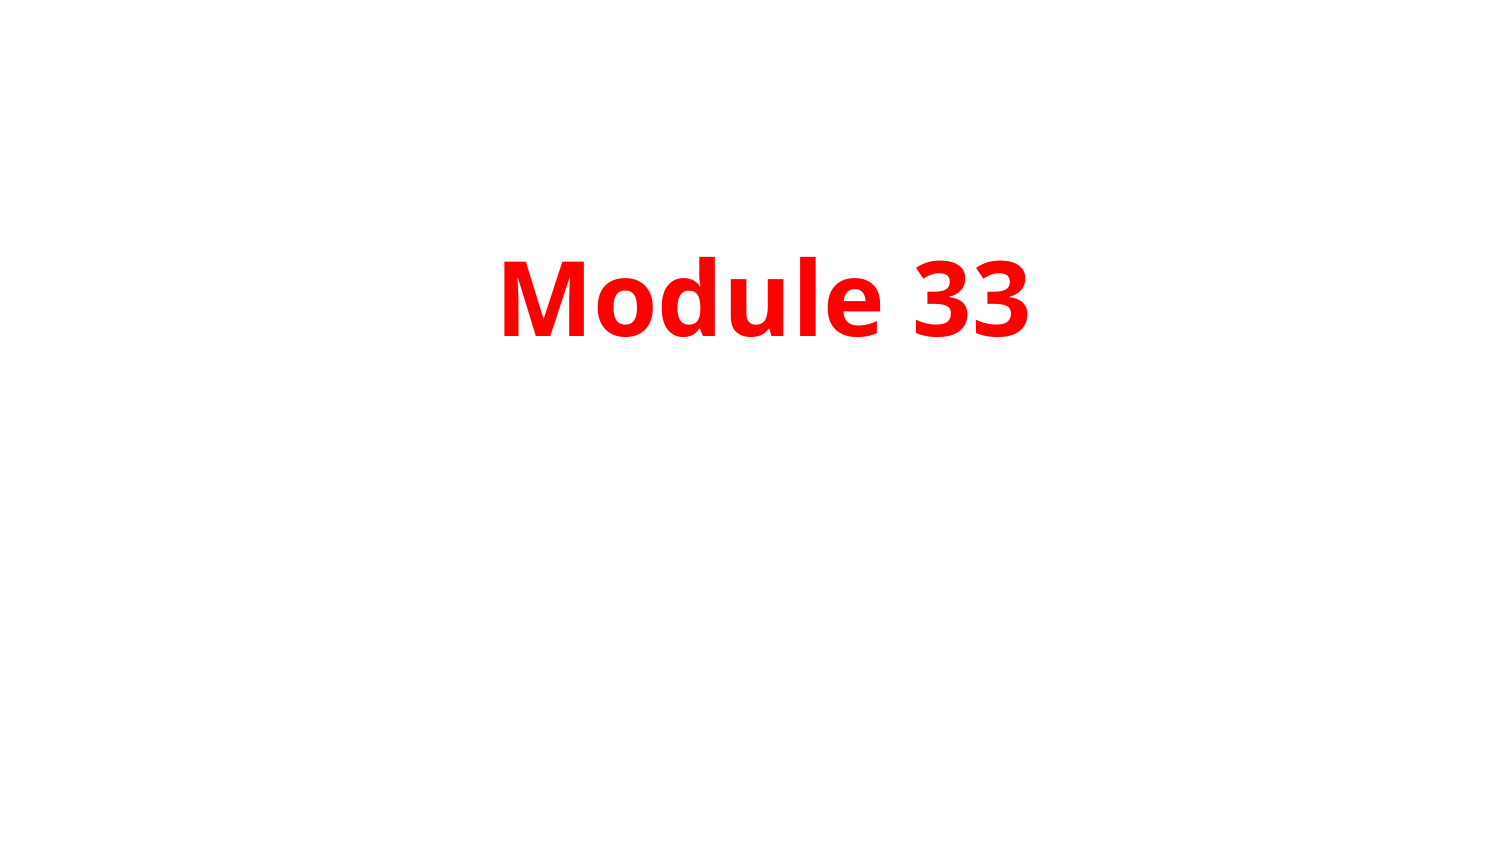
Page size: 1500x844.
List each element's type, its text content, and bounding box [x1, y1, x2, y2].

text_box Module 33 [480, 224, 1048, 365]
